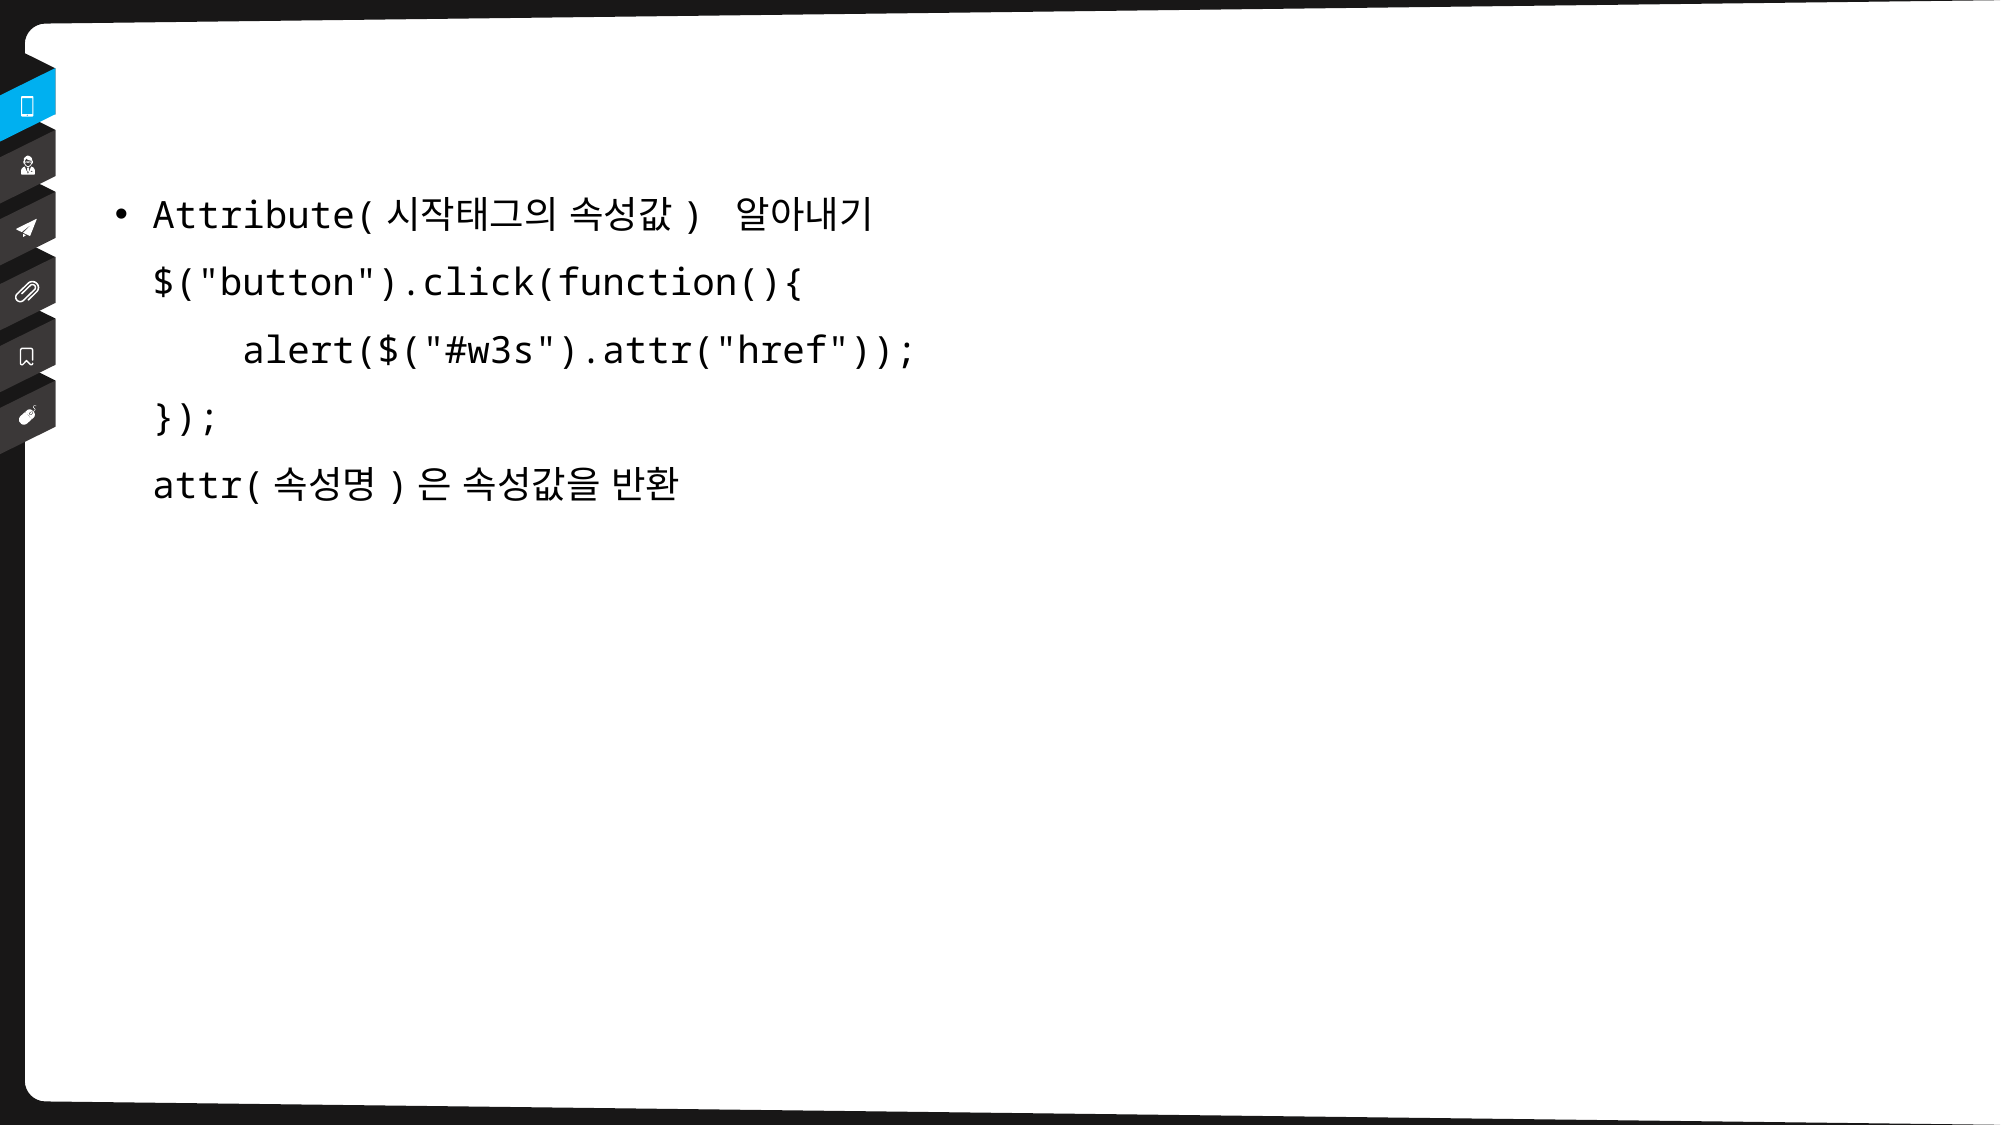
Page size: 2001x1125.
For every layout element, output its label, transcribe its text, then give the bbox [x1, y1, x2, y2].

list Attribute(시작태그의 속성값) 알아내기 $("button").click(function(){ alert($("#w3s").attr("href")); }); attr(속성명)은 속성값을 반환 [99, 160, 1900, 986]
